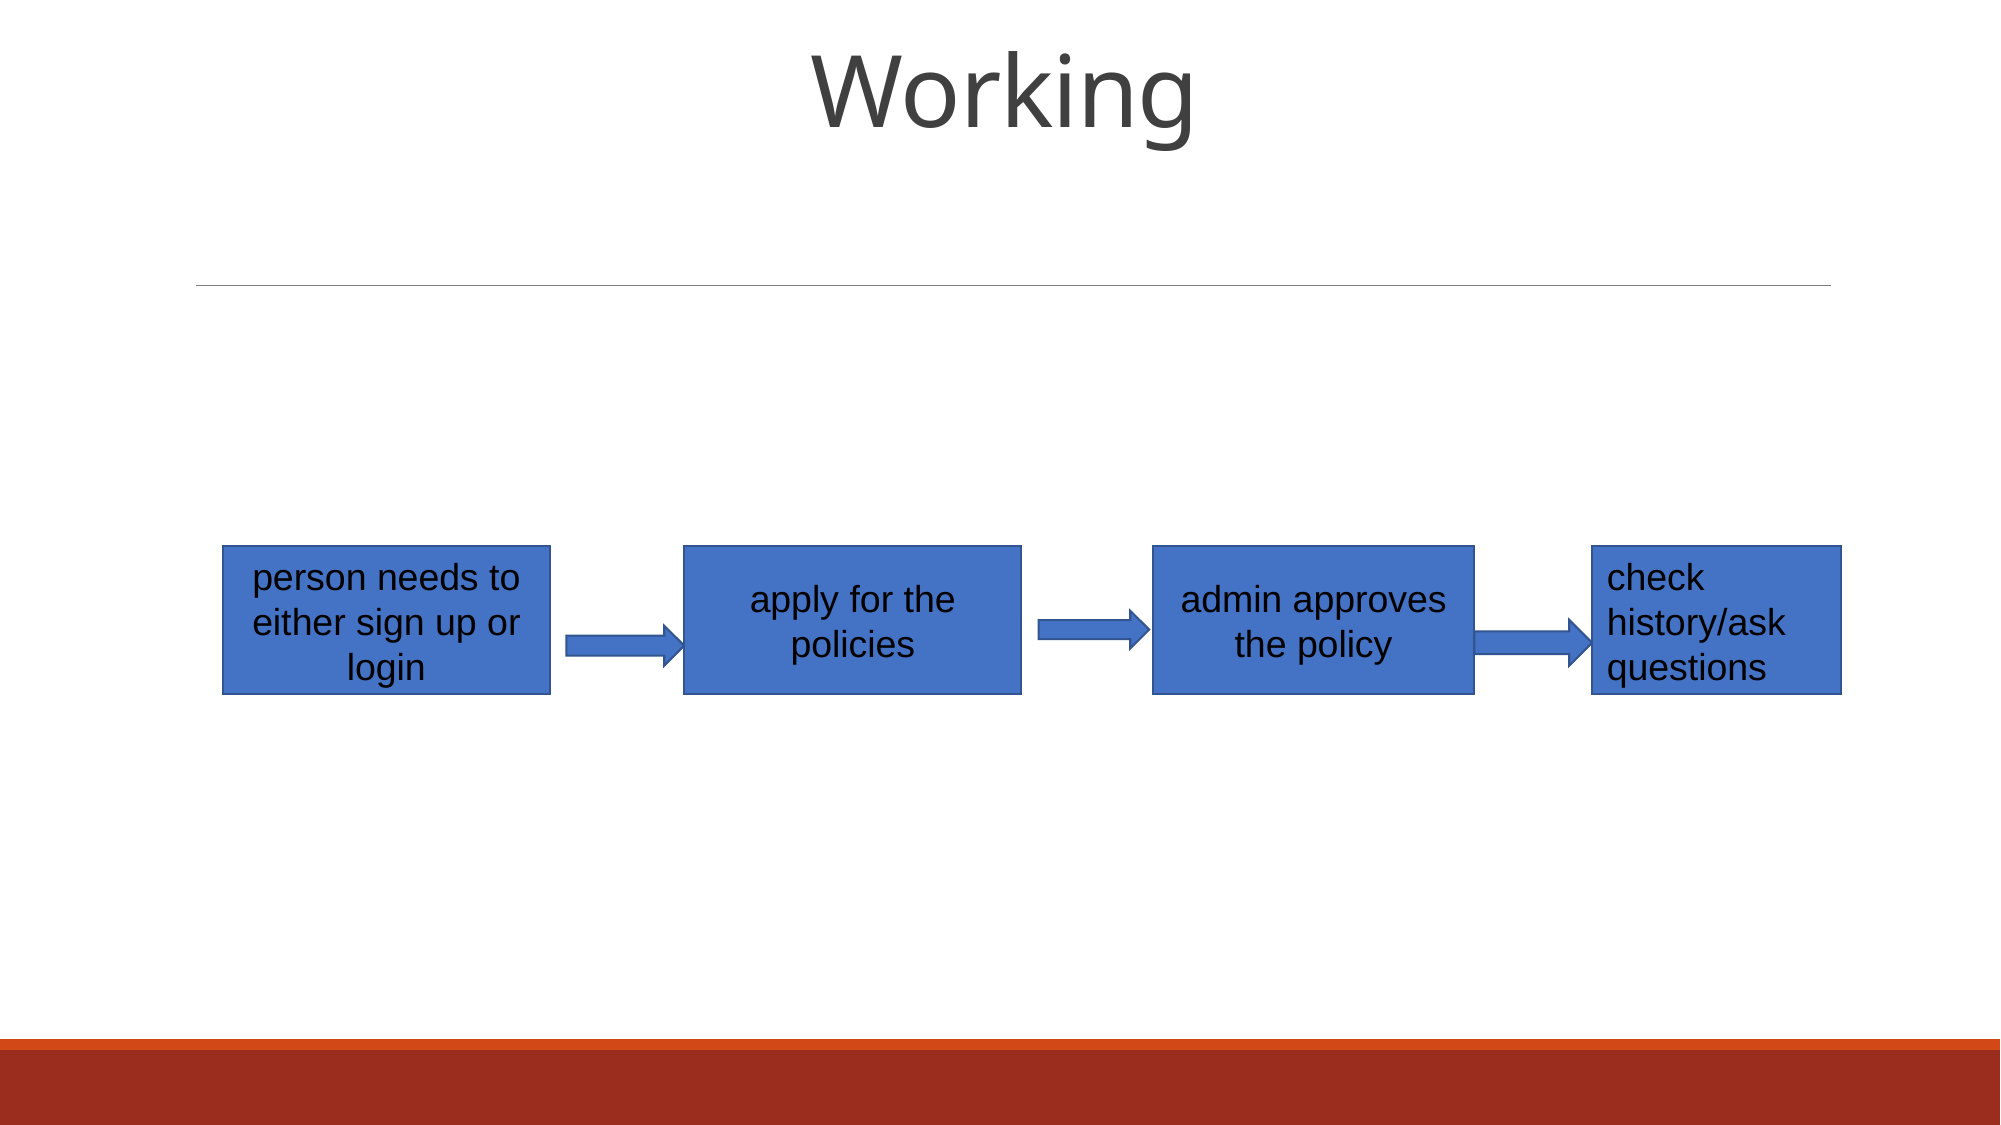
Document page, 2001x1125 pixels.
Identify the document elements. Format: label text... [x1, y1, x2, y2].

text_box [566, 625, 684, 666]
text_box apply for the policies [684, 545, 1022, 695]
text_box admin approves the policy [1152, 545, 1475, 695]
text_box [1038, 610, 1150, 649]
text_box [1474, 619, 1592, 666]
text_box check history/ask questions [1592, 545, 1841, 695]
text_box person needs to either sign up or login [222, 545, 550, 695]
title Working [180, 47, 1830, 156]
